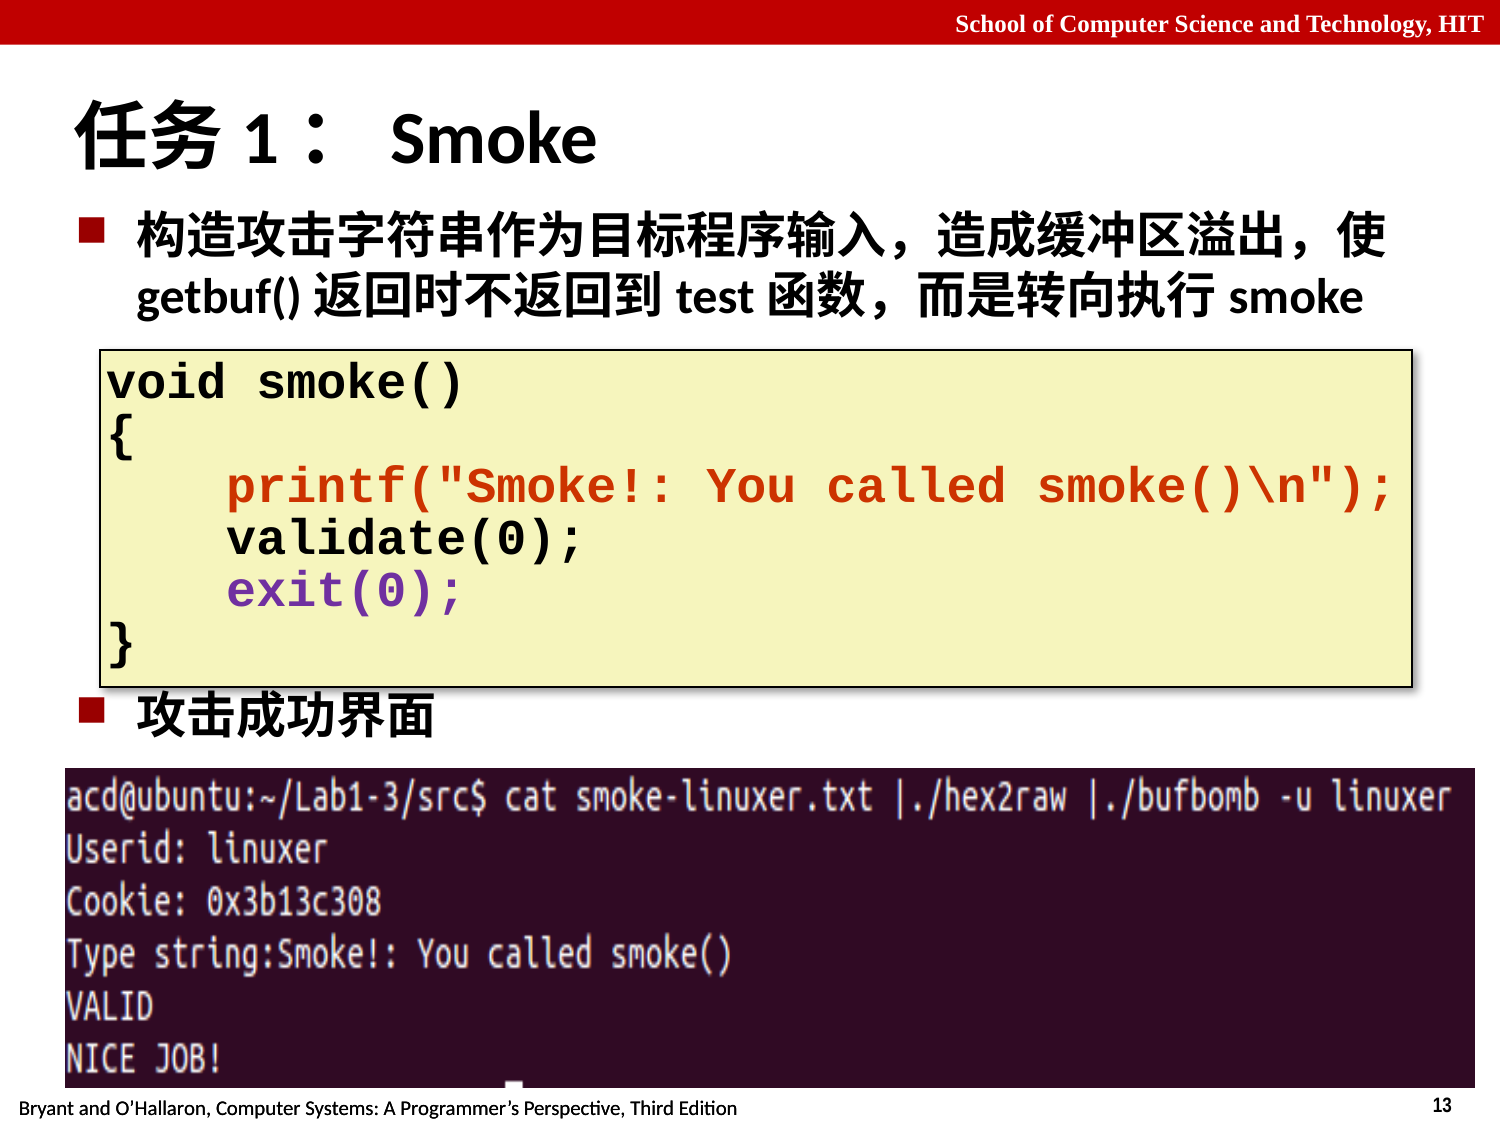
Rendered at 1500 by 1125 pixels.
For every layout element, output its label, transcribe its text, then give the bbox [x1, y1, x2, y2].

list 构造攻击字符串作为目标程序输入，造成缓冲区溢出，使getbuf()返回时不返回到test函数，而是转向执行smoke 攻击成功界面 [64, 196, 1476, 768]
text_box void smoke() { printf("Smoke!: You called smoke()\n"); validate(0); exit(0); } [99, 350, 1413, 688]
title 任务1：Smoke [58, 71, 1500, 197]
picture [64, 768, 1476, 1088]
